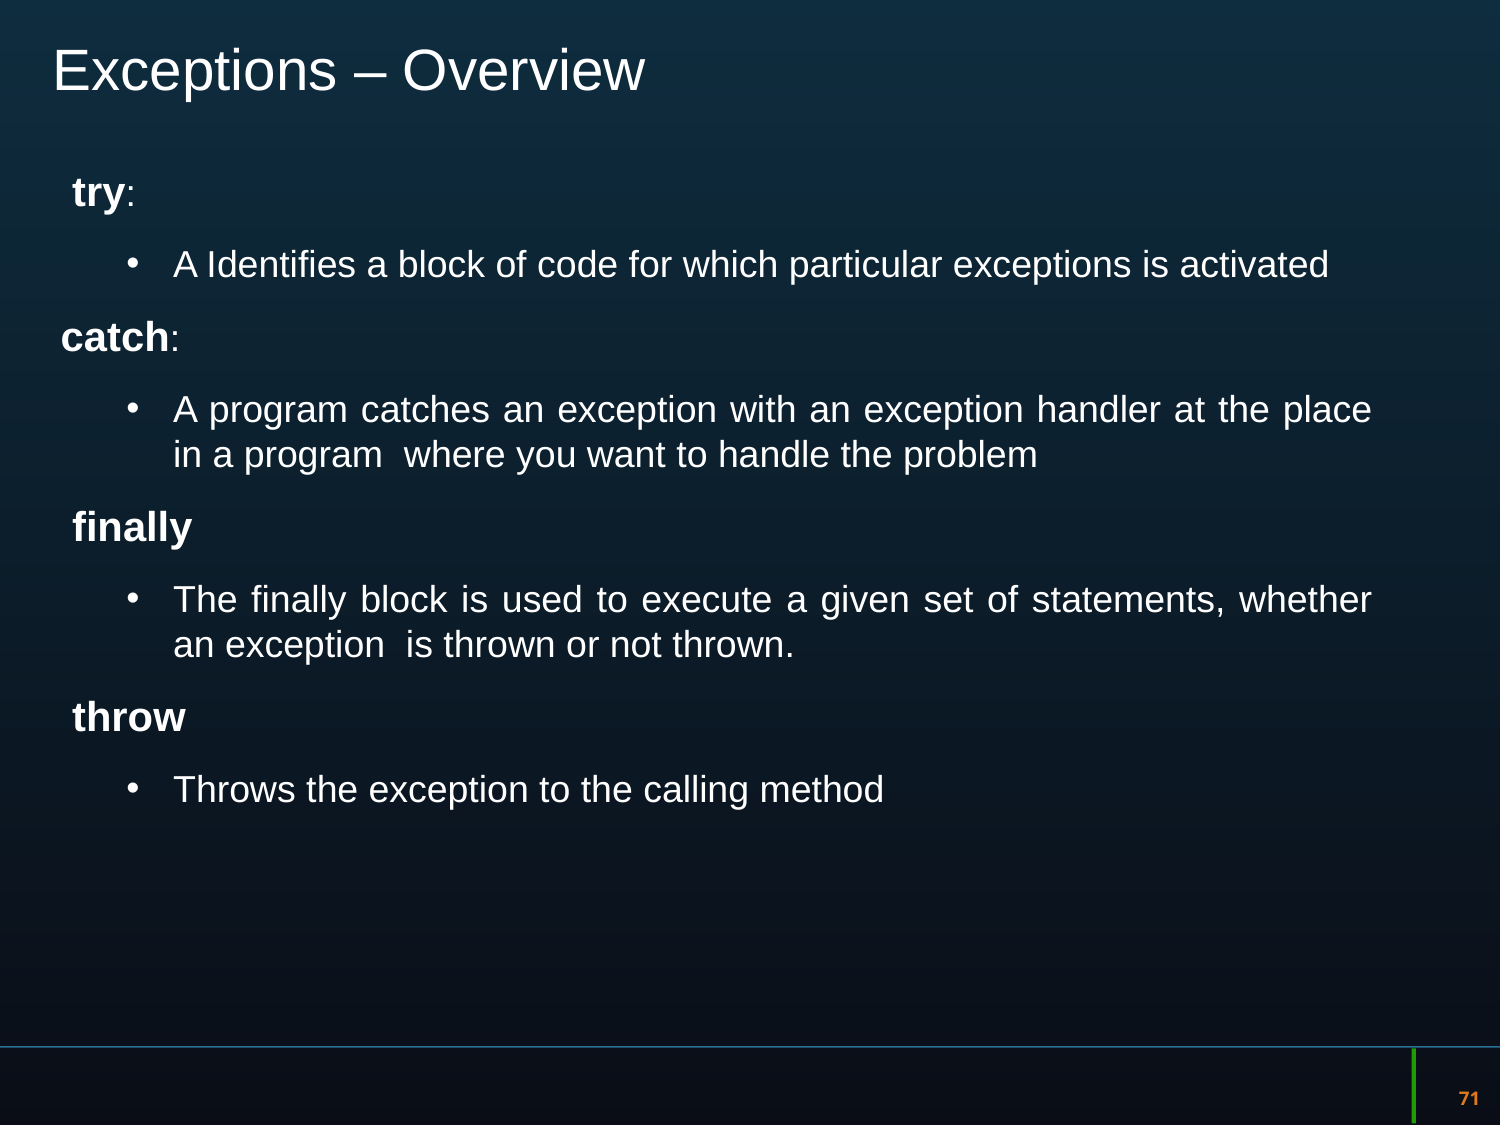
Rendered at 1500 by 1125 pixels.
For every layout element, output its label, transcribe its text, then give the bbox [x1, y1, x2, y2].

list try: A Identifies a block of code for which particular exceptions is activated catch: A program catches an exception with an exception handler at the place in a program where you want to handle the problem finally The finally block is used to execute a given set of statements, whether an exception is thrown or not thrown. throw Throws the exception to the calling method [37, 87, 1388, 1050]
slide_number 71 [1439, 1079, 1500, 1117]
title Exceptions – Overview [37, 24, 1163, 113]
